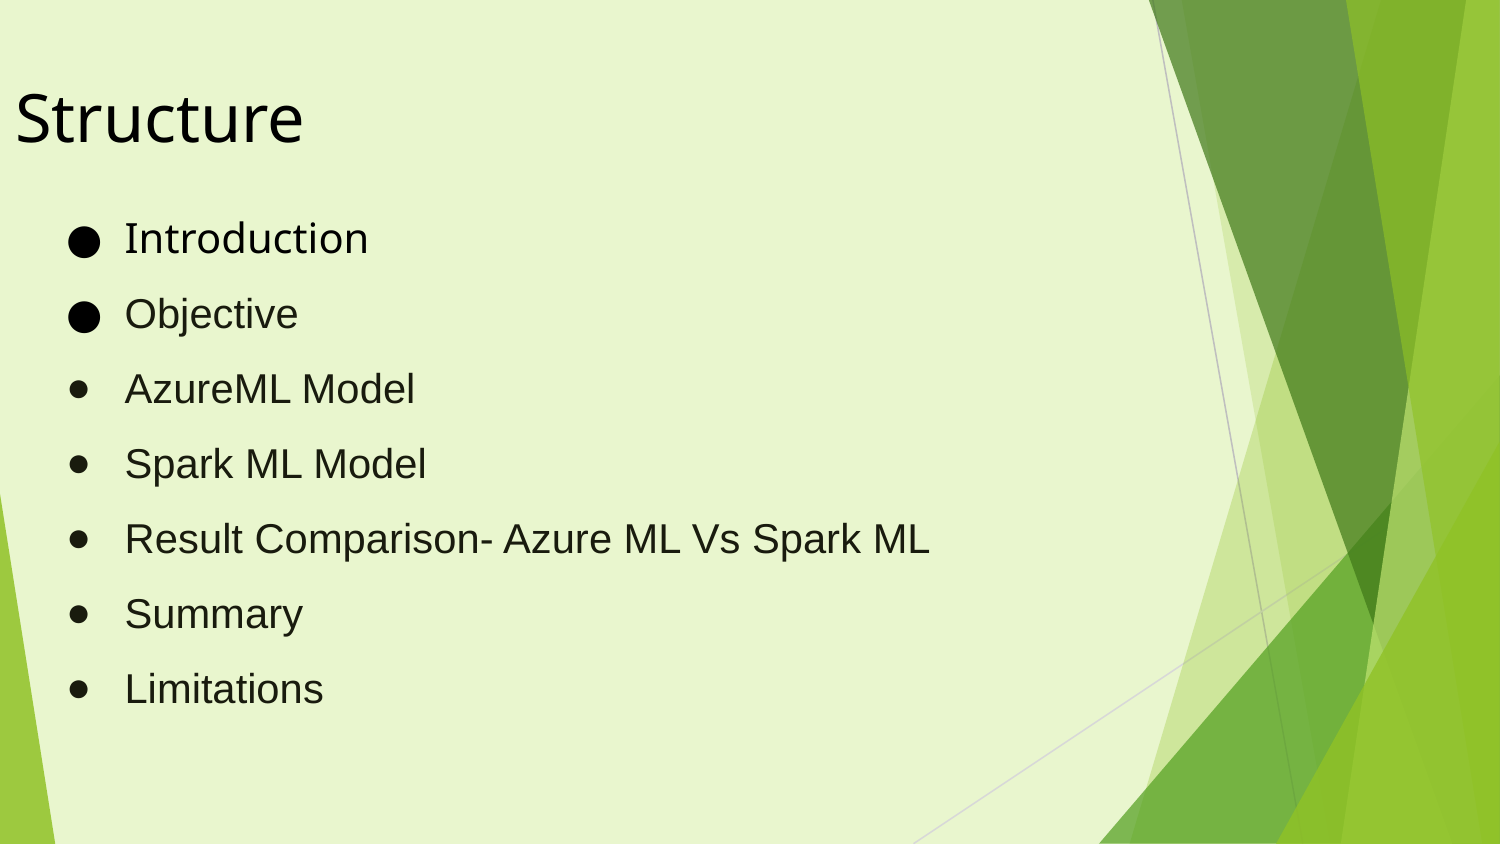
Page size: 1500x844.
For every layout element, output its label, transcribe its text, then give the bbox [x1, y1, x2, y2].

title Structure [0, 0, 1045, 303]
text_box Introduction Objective AzureML Model Spark ML Model Result Comparison- Azure ML Vs Spark ML Summary Limitations [34, 172, 1432, 844]
